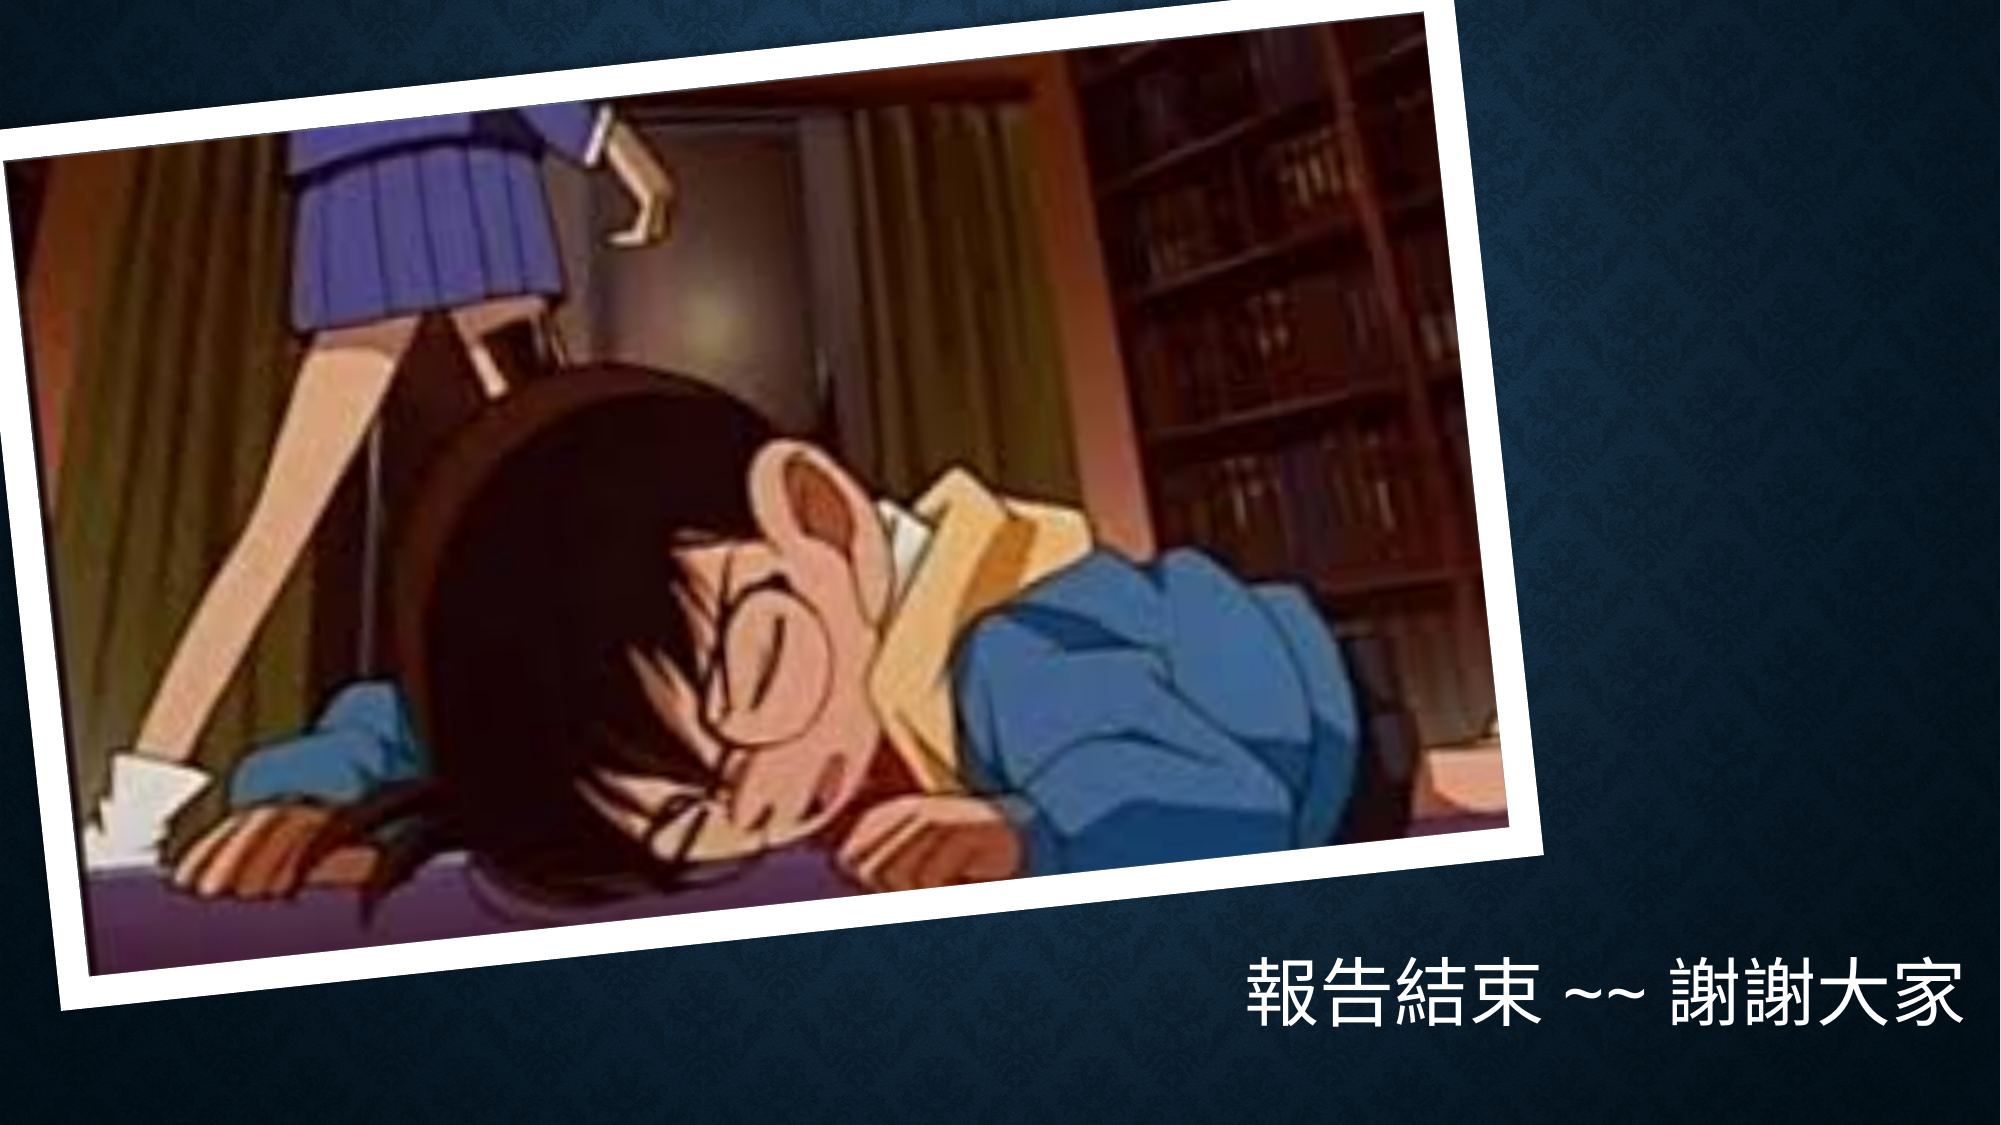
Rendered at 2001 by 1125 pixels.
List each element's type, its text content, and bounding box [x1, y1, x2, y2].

list 報告結束~~謝謝大家 [756, 920, 2000, 1125]
picture [6, 14, 1508, 976]
